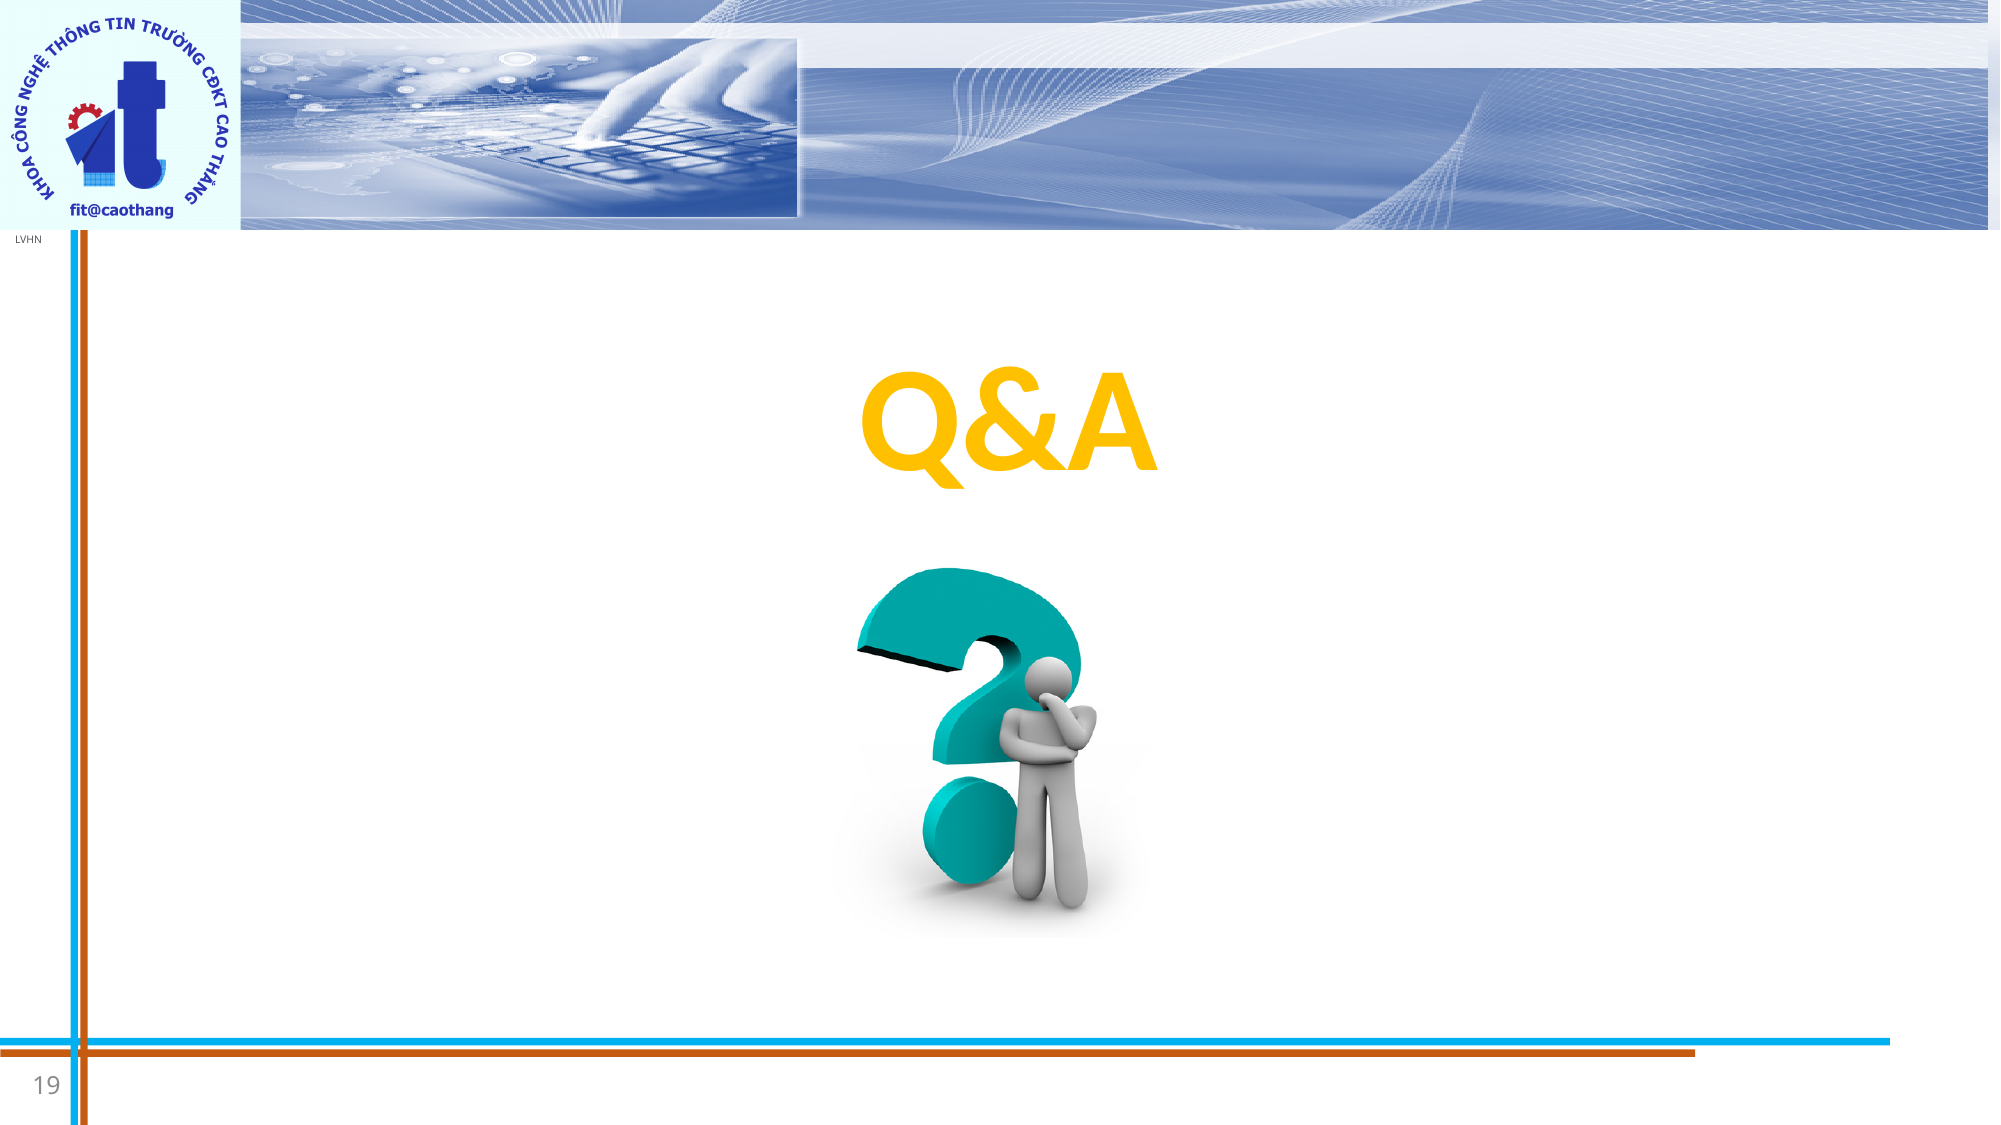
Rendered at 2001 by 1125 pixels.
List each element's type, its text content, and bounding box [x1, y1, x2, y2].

text_box Q&A [843, 312, 1174, 508]
picture [0, 0, 241, 230]
picture [799, 562, 1175, 938]
slide_number 19 [0, 1056, 76, 1117]
